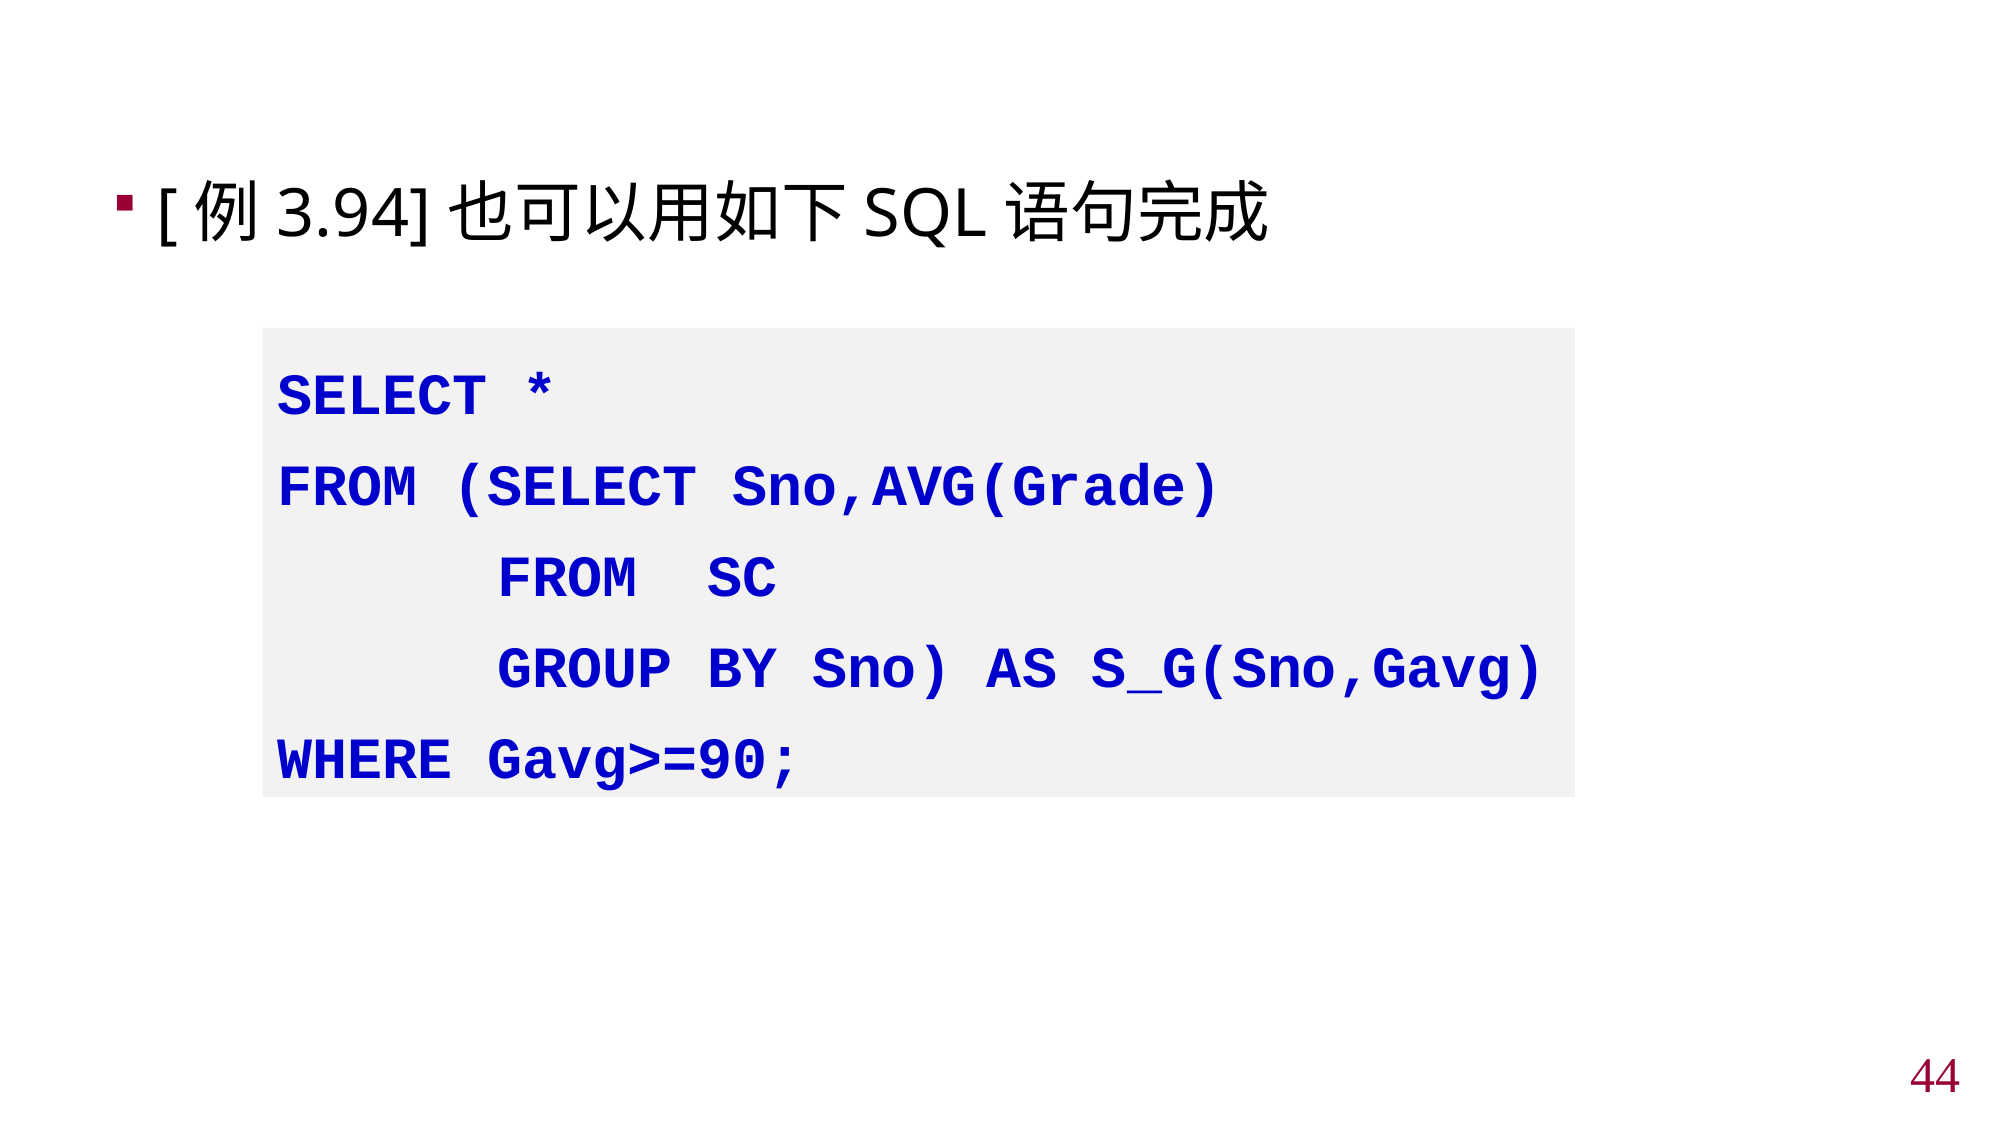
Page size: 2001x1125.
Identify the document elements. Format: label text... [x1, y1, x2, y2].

slide_number 43 [1550, 1048, 1975, 1096]
text_box SELECT * FROM (SELECT Sno,AVG(Grade) FROM SC GROUP BY Sno) AS S_G(Sno,Gavg) WHERE Gavg>=90; [262, 327, 1575, 798]
list [例3.94]也可以用如下SQL语句完成 [97, 162, 1904, 1073]
